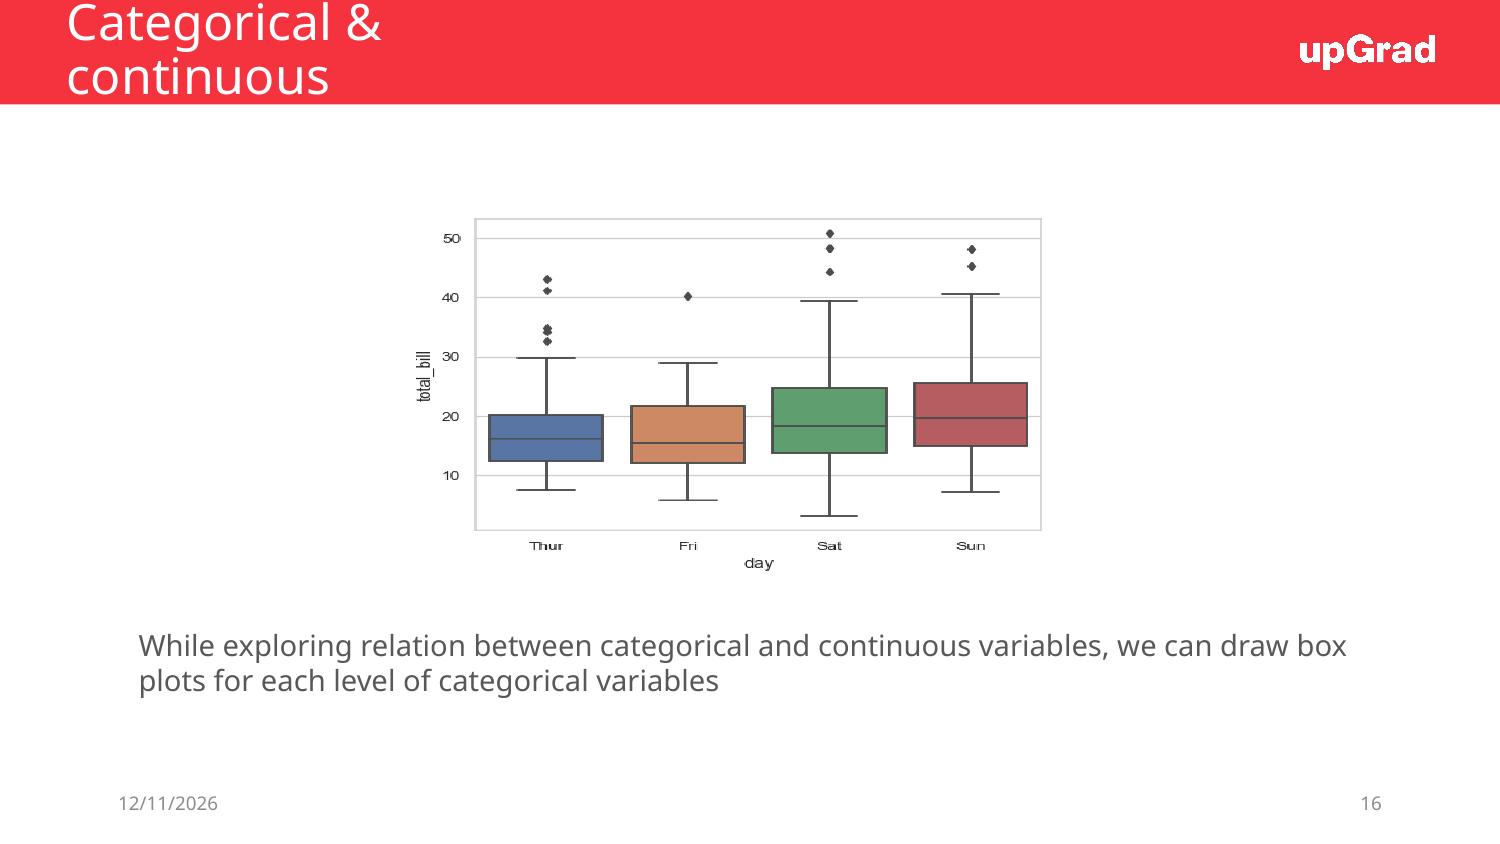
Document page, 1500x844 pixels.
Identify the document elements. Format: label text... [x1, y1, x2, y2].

text_box While exploring relation between categorical and continuous variables, we can draw box plots for each level of categorical variables [123, 619, 1366, 705]
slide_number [103, 782, 441, 827]
title Categorical & continuous [51, 20, 665, 83]
slide_number 16 [1059, 782, 1397, 827]
picture [1300, 34, 1435, 70]
picture [385, 169, 1115, 575]
